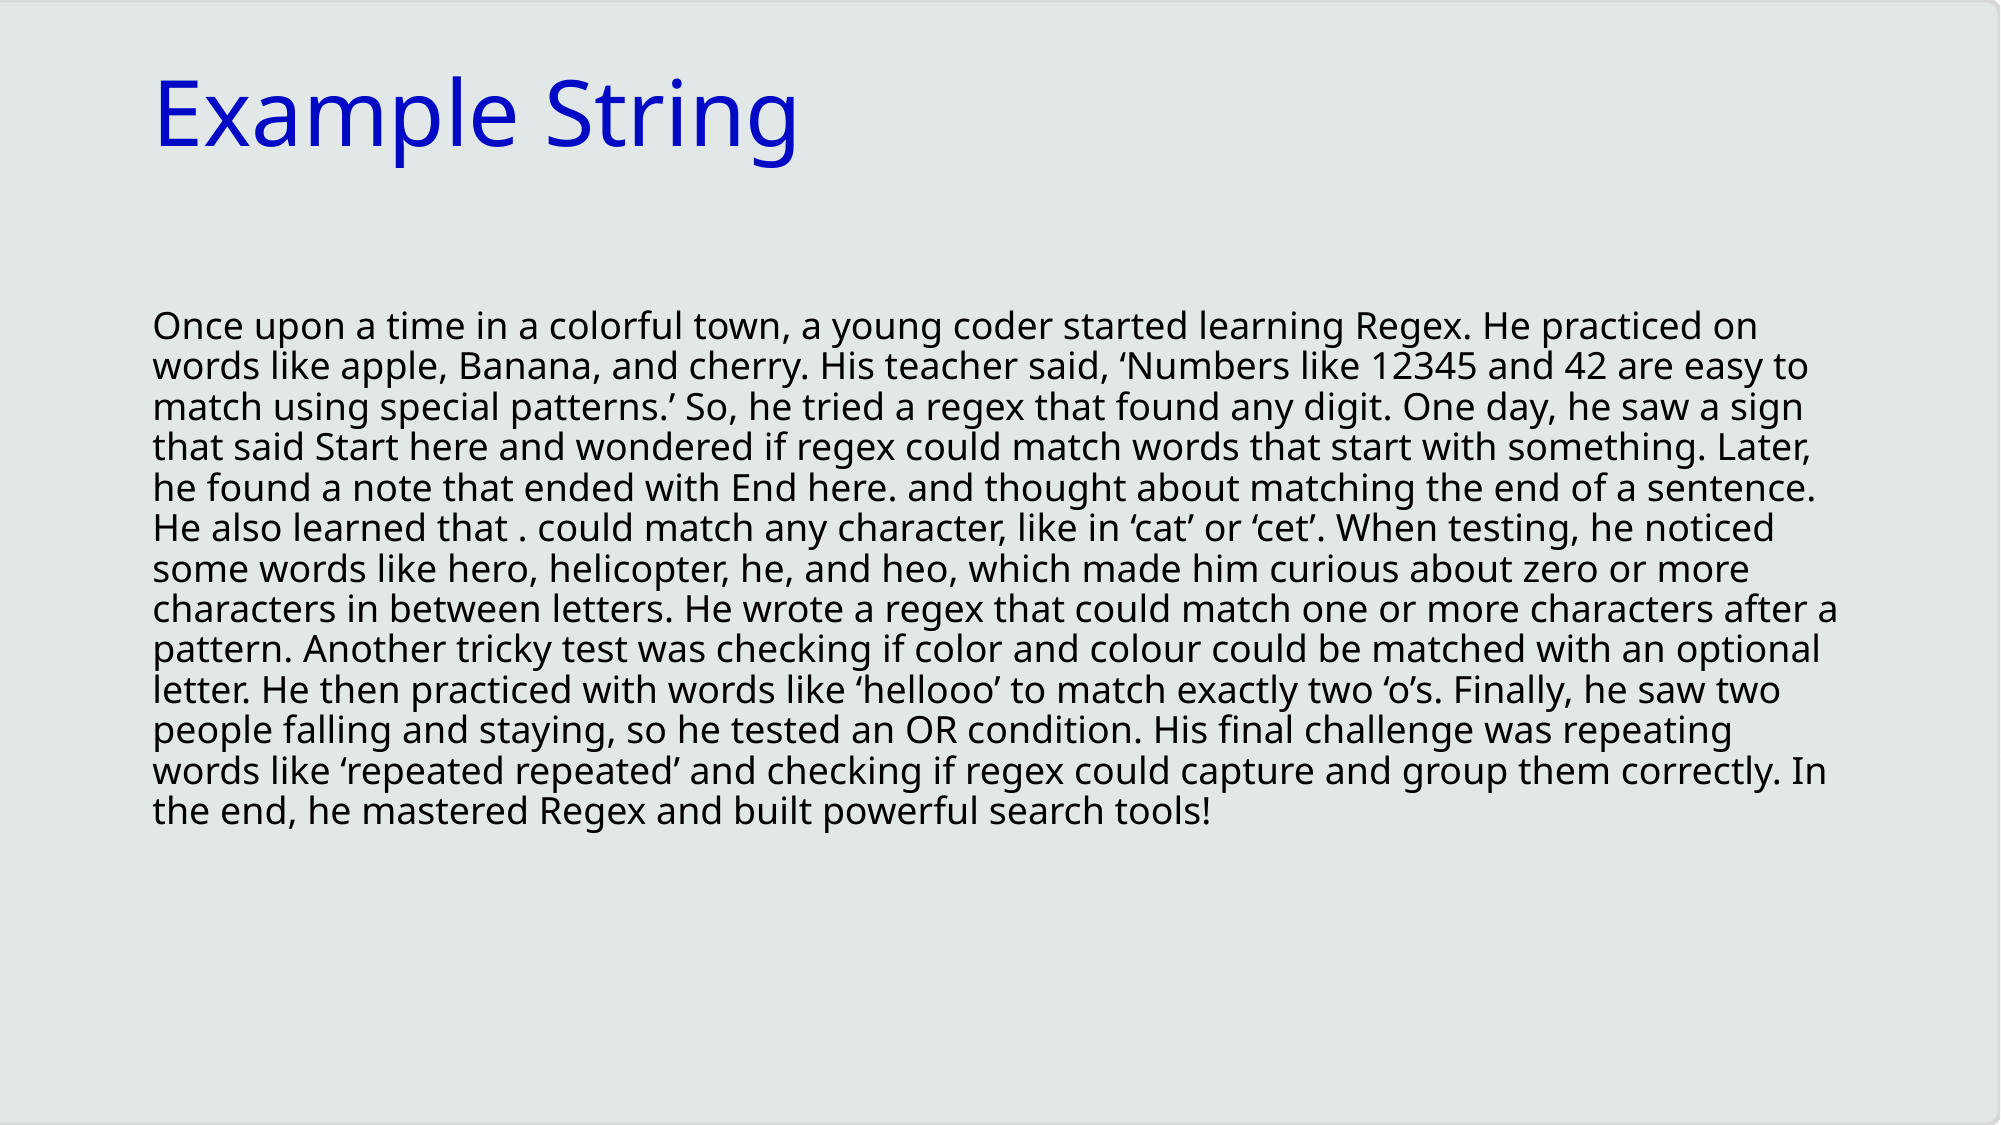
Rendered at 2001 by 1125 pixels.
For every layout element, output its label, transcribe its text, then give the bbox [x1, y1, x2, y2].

list Once upon a time in a colorful town, a young coder started learning Regex. He practiced on words like apple, Banana, and cherry. His teacher said, ‘Numbers like 12345 and 42 are easy to match using special patterns.’ So, he tried a regex that found any digit. One day, he saw a sign that said Start here and wondered if regex could match words that start with something. Later, he found a note that ended with End here. and thought about matching the end of a sentence. He also learned that . could match any character, like in ‘cat’ or ‘cet’. When testing, he noticed some words like hero, helicopter, he, and heo, which made him curious about zero or more characters in between letters. He wrote a regex that could match one or more characters after a pattern. Another tricky test was checking if color and colour could be matched with an optional letter. He then practiced with words like ‘hellooo’ to match exactly two ‘o’s. Finally, he saw two people falling and staying, so he tested an OR condition. His final challenge was repeating words like ‘repeated repeated’ and checking if regex could capture and group them correctly. In the end, he mastered Regex and built powerful search tools! [137, 299, 1863, 1014]
title Example String [137, 59, 1863, 278]
